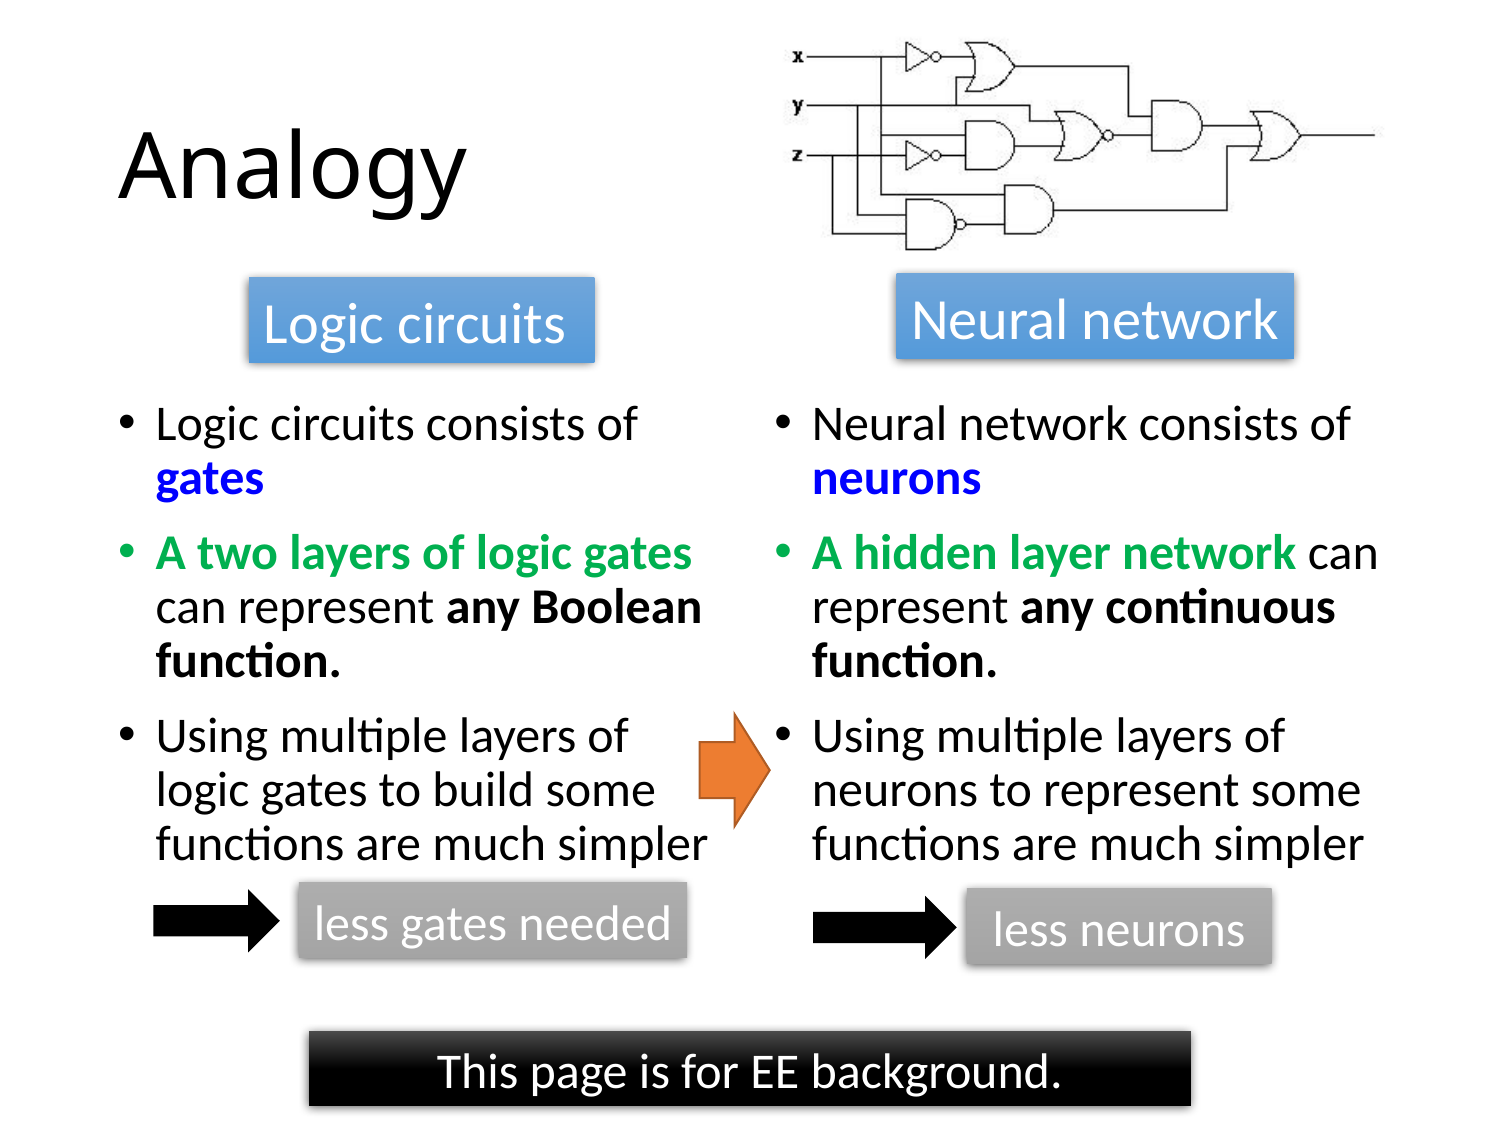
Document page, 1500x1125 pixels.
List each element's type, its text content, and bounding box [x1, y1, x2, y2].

title Analogy [1300, 274, 1397, 278]
picture [771, 25, 1419, 274]
list Neural network consists of neurons A hidden layer network can represent any continuous function. Using multiple layers of neurons to represent some functions are much simpler [759, 299, 1397, 1014]
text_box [814, 888, 1272, 965]
text_box This page is for EE background. [309, 1031, 1191, 1106]
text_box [154, 882, 690, 959]
text_box Neural network [896, 274, 1294, 359]
text_box [698, 710, 771, 830]
list Logic circuits consists of gates A two layers of logic gates can represent any Boolean function. Using multiple layers of logic gates to build some functions are much simpler [103, 299, 741, 1014]
text_box Logic circuits [249, 277, 595, 363]
title Analogy [103, 59, 891, 278]
